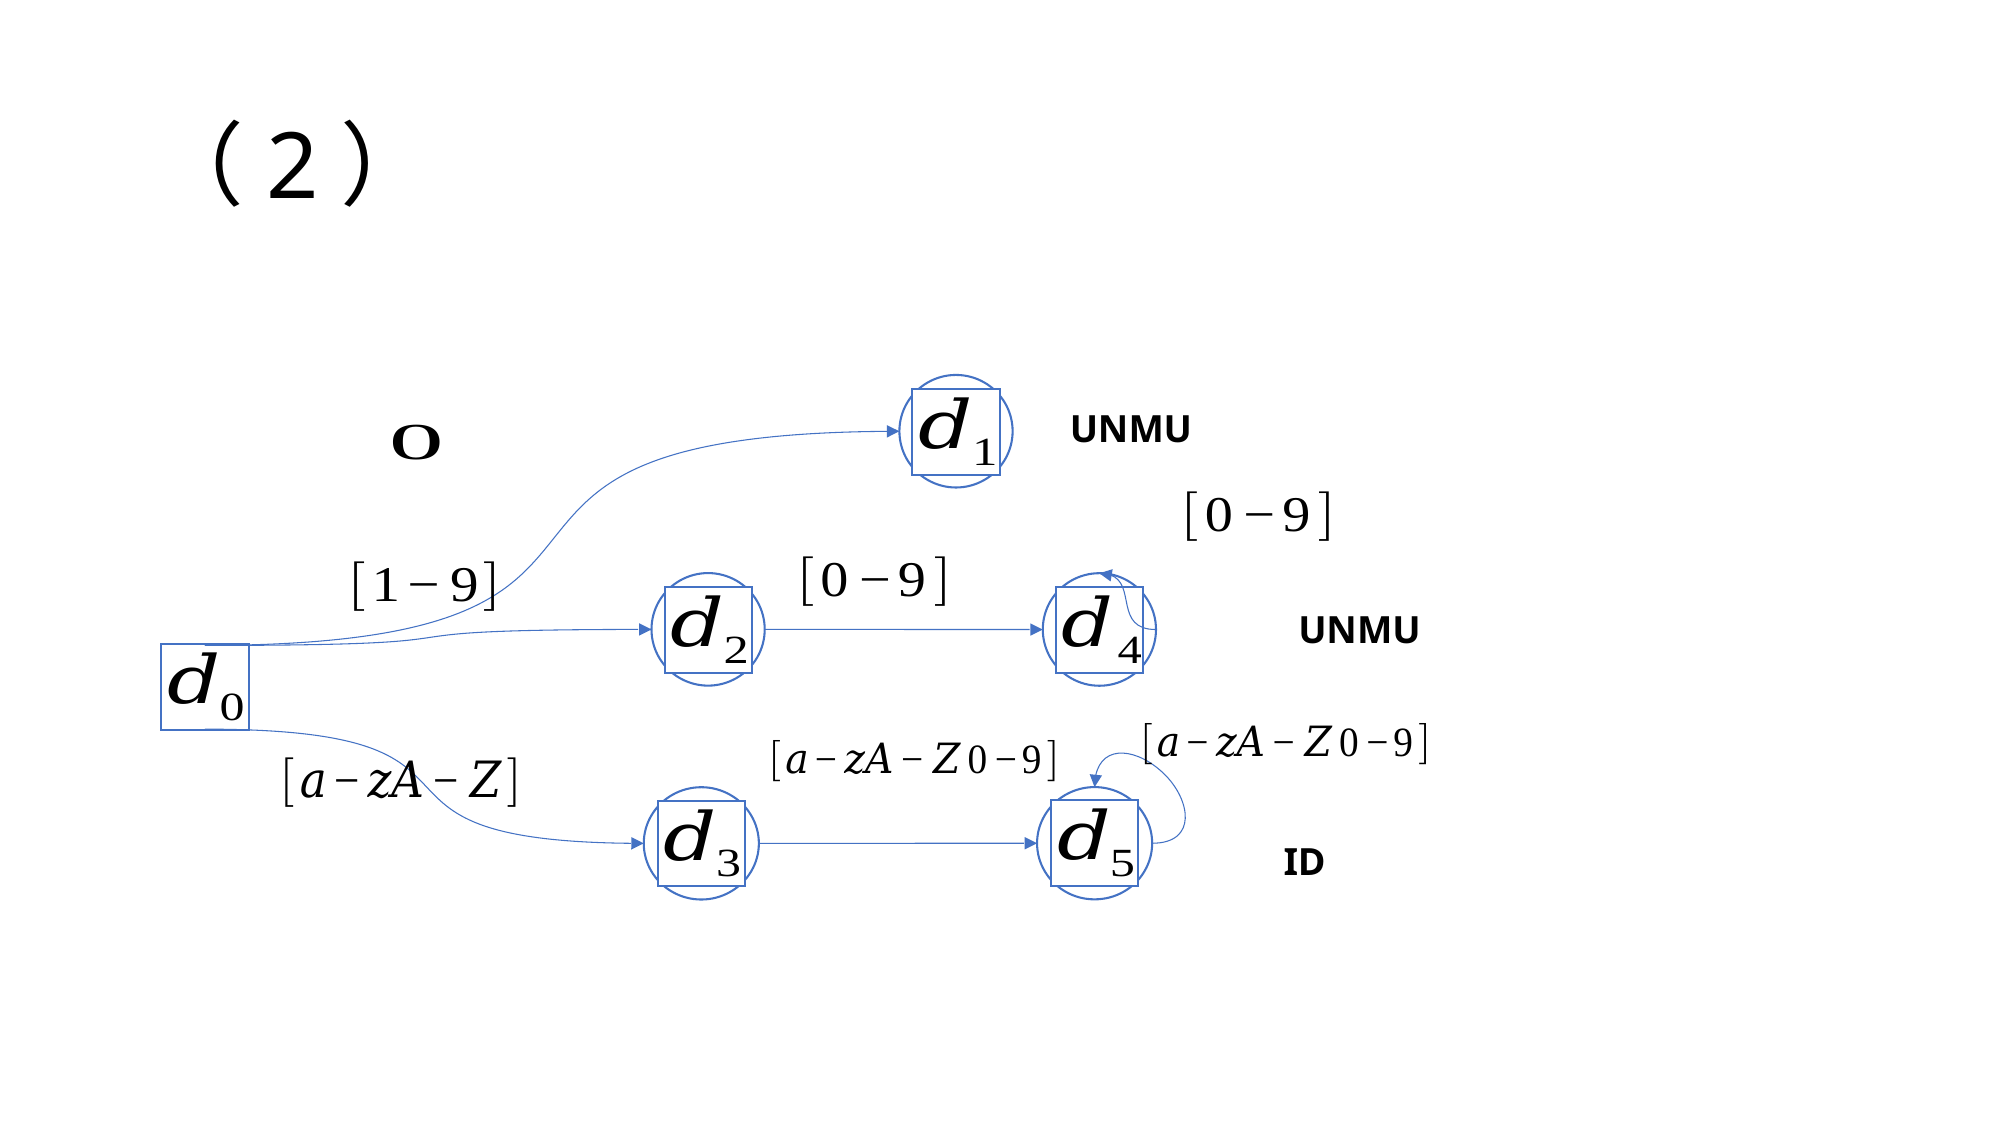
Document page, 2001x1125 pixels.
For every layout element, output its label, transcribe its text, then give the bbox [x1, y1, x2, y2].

title （2） [137, 59, 1863, 278]
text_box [162, 374, 1442, 900]
